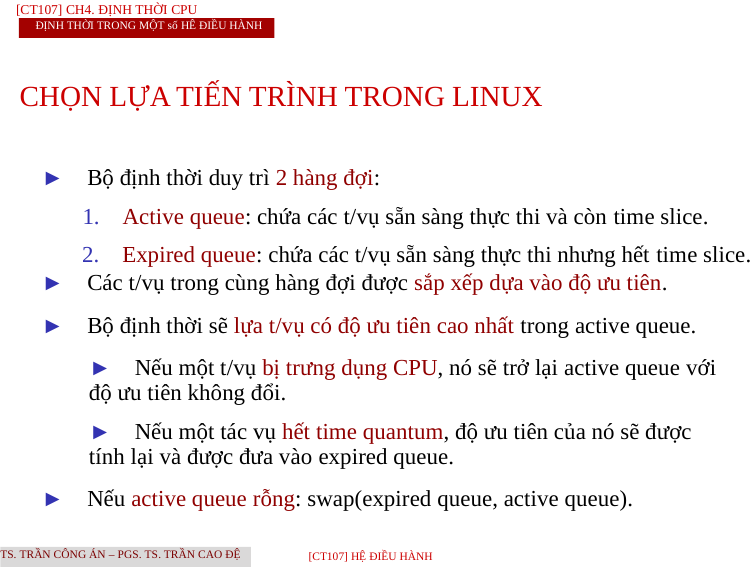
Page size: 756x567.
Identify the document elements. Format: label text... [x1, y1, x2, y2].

text_box [CT107] HỆ điều hành [308, 548, 449, 567]
text_box ► Nếu active queue rỗng: swap(expired queue, active queue). [41, 483, 622, 510]
text_box 2. Expired queue: chứa các t/vụ sẵn sàng thực thi nhưng hết time slice. [82, 228, 711, 251]
text_box ► Bộ định thời sẽ lựa t/vụ có độ ưu tiên cao nhất trong active queue. [41, 310, 708, 337]
text_box Định thời trong một số hê điều hành [18, 18, 275, 38]
text_box ► Bộ định thời duy trì 2 hàng đợi: [41, 151, 367, 173]
text_box CHỌN LỰA TIẾN TRÌNH TRONG LINUX [19, 76, 546, 105]
text_box ► Các t/vụ trong cùng hàng đợi được sắp xếp dựa vào độ ưu tiên. [41, 267, 674, 294]
text_box ► Nếu một tác vụ hết time quantum, độ ưu tiên của nó sẽ được tính lại và được đưa vào expired queue. [88, 418, 716, 466]
text_box [CT107] Ch4. Định thời CPU [15, 1, 202, 20]
text_box 1. Active queue: chứa các t/vụ sẵn sàng thực thi và còn time slice. [82, 189, 668, 212]
text_box TS. Trần Công Án – PGS. TS. Trần Cao Đệ [0, 546, 251, 567]
text_box ► Nếu một t/vụ bị trưng dụng CPU, nó sẽ trở lại active queue với độ ưu tiên không đổi. [88, 354, 723, 402]
